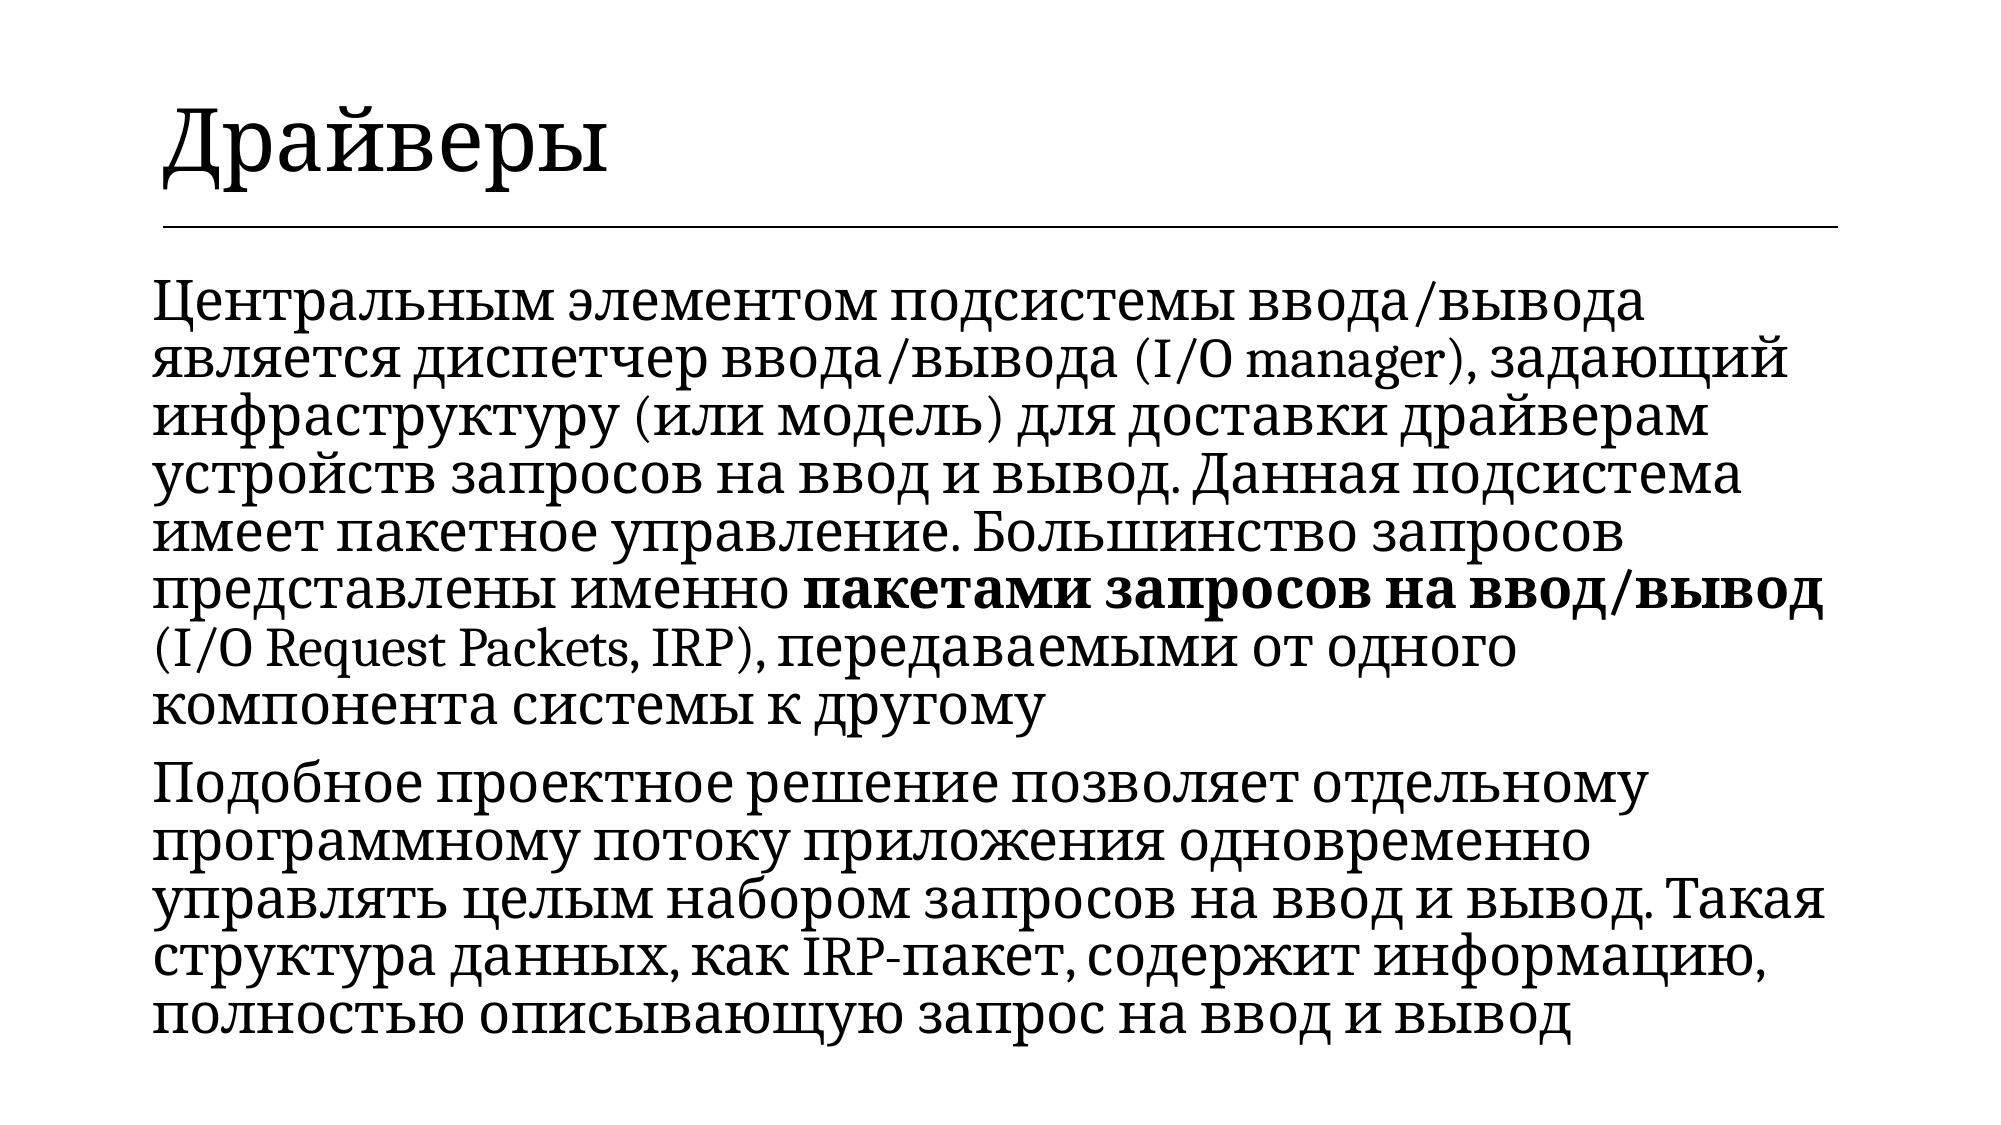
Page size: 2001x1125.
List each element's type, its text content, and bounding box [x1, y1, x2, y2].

list Центральным элементом подсистемы ввода/вывода является диспетчер ввода/вывода (I/O manager), задающий инфраструктуру (или модель) для доставки драйверам устройств запросов на ввод и вывод. Данная подсистема имеет пакетное управление. Большинство запросов представлены именно пакетами запросов на ввод/вывод (I/O Request Packets, IRP), передаваемыми от одного компонента системы к другому Подобное проектное решение позволяет отдельному программному потоку приложения одновременно управлять целым набором запросов на ввод и вывод. Такая структура данных, как IRP-пакет, содержит информацию, полностью описывающую запрос на ввод и вывод [137, 266, 1859, 1107]
table_header Драйверы [163, 60, 1838, 226]
